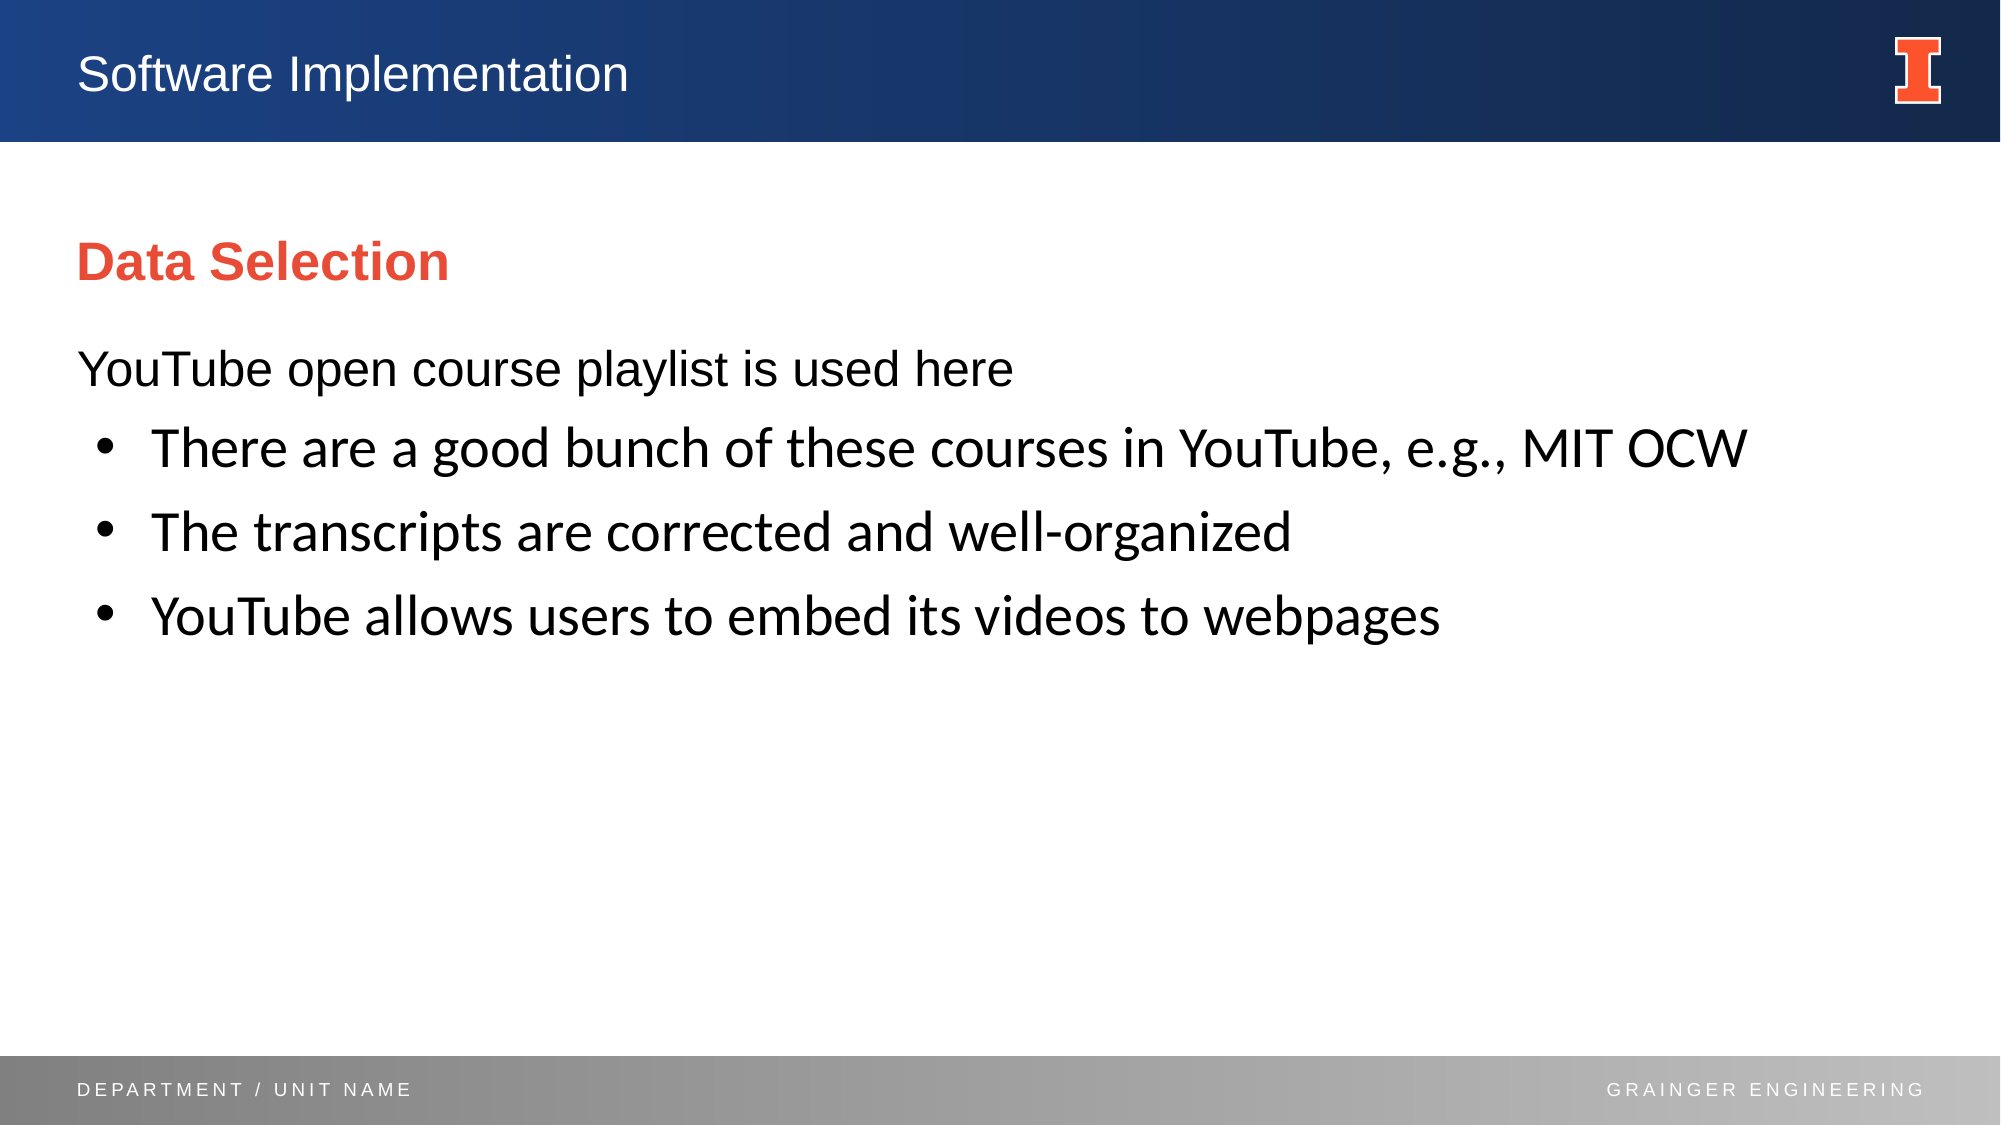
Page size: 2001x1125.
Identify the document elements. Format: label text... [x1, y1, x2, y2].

text_box [0, 0, 2000, 142]
text_box [0, 1056, 2000, 1125]
text_box DEPARTMENT / UNIT NAME [61, 1070, 1373, 1108]
text_box GRAINGER ENGINEERING [1531, 1070, 1938, 1108]
list Data Selection YouTube open course playlist is used here There are a good bunch of these courses in YouTube, e.g., MIT OCW The transcripts are corrected and well-organized YouTube allows users to embed its videos to webpages [61, 218, 1896, 1010]
text_box Software Implementation [61, 33, 1852, 109]
picture [1895, 37, 1942, 104]
